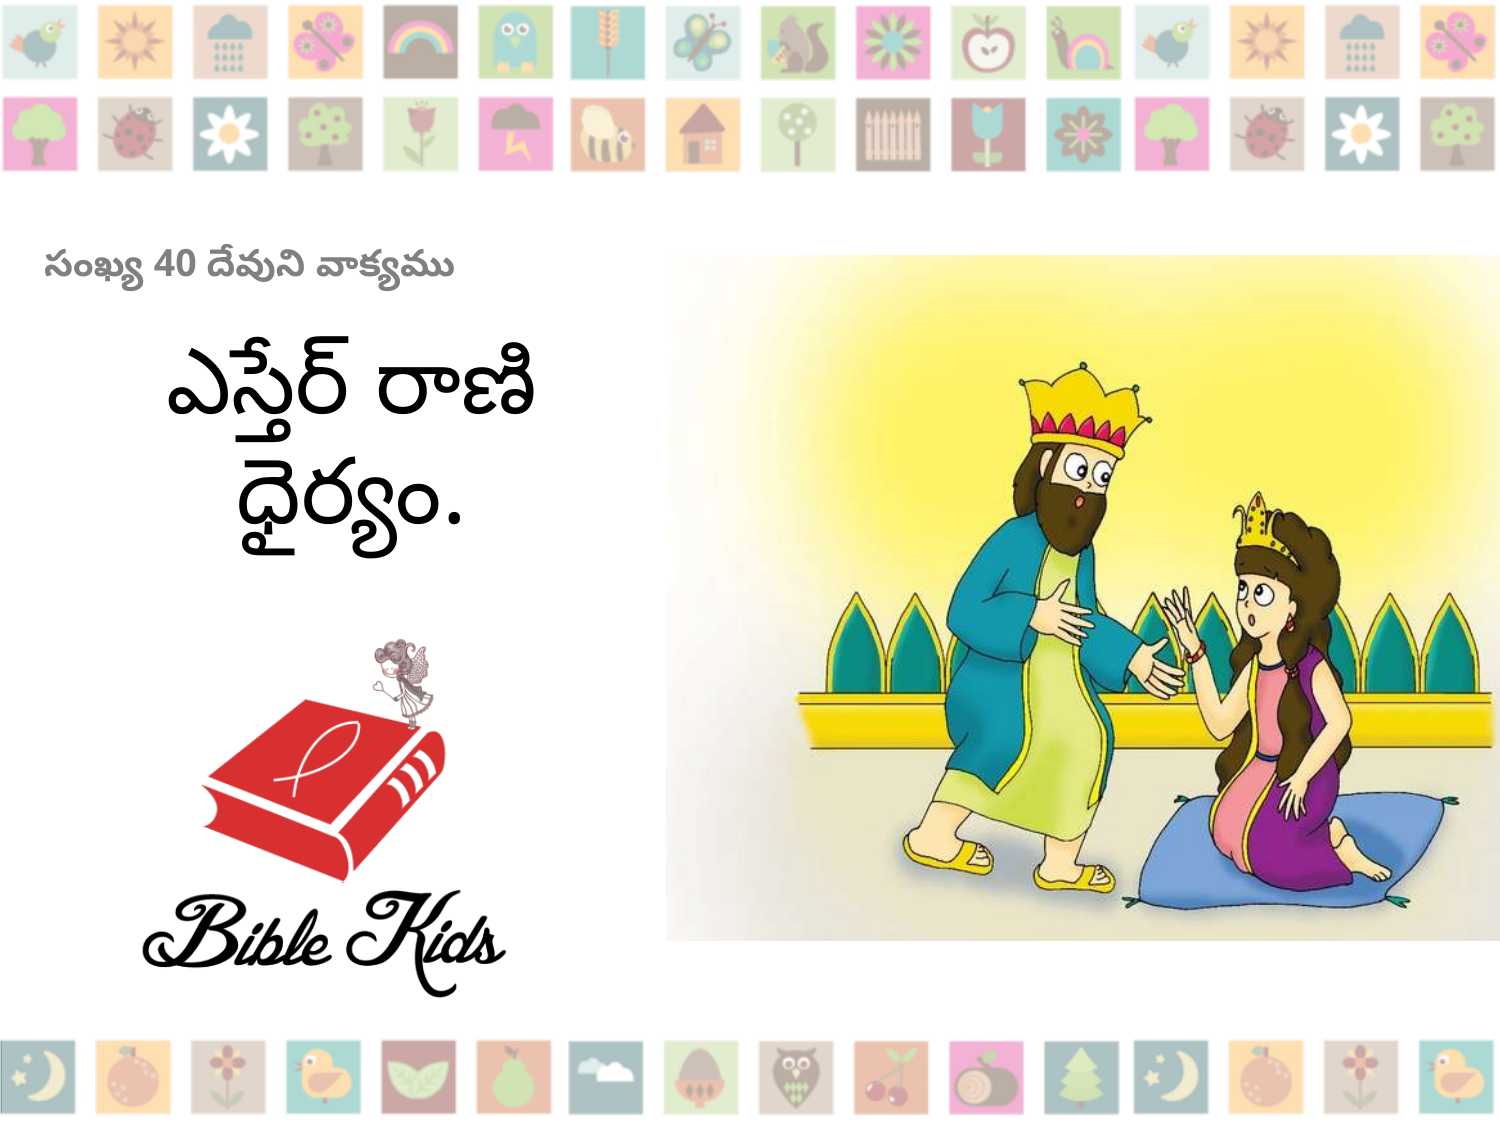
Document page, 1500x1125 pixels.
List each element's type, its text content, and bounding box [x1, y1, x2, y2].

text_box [0, 1028, 1500, 1118]
picture [666, 255, 1500, 941]
picture [117, 600, 544, 1027]
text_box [0, 3, 1500, 181]
text_box సంఖ్య 40 దేవుని వాక్యము [29, 231, 526, 292]
text_box ఎస్తేర్ రాణి ధైర్యం. [29, 314, 661, 550]
